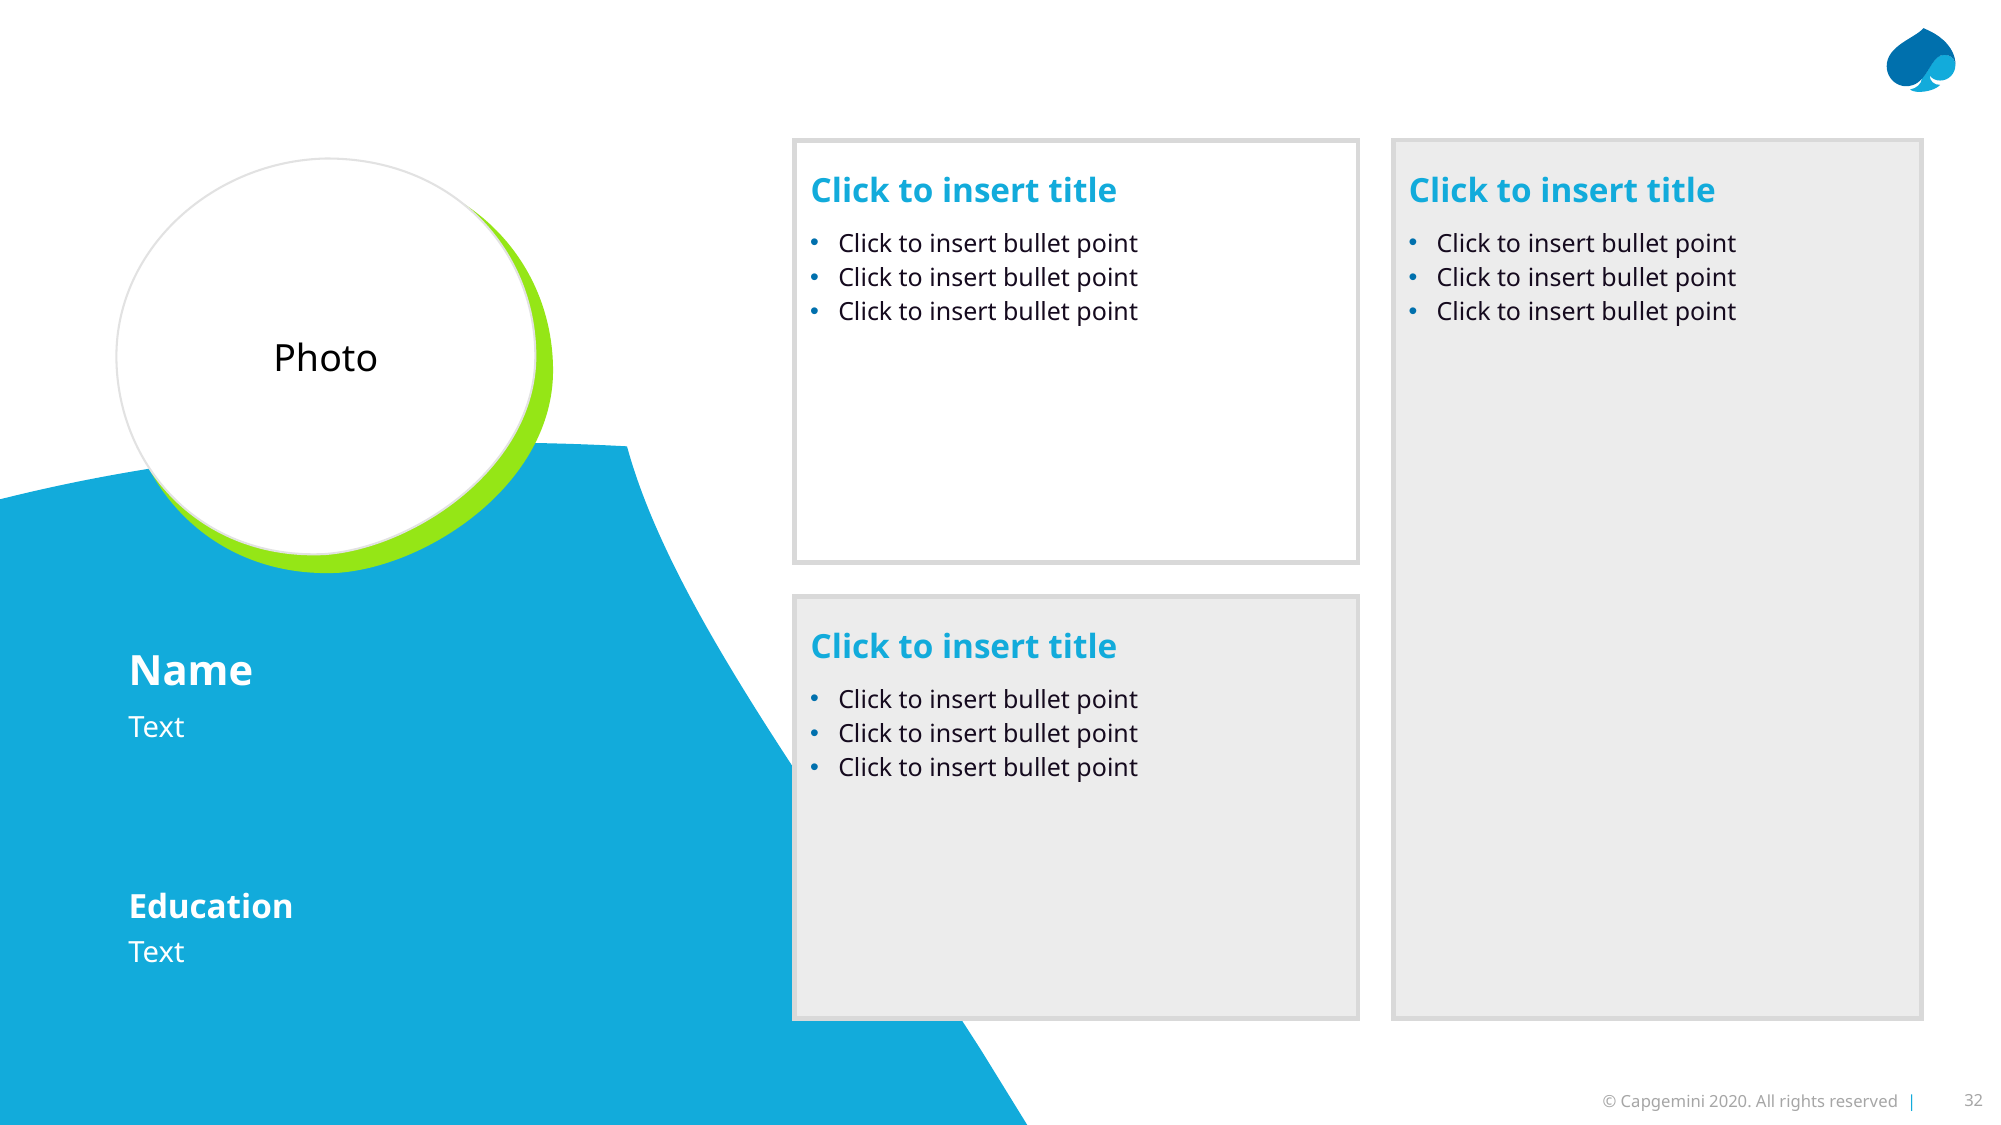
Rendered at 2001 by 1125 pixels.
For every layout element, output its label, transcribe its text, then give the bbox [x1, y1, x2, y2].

text_box Photo [115, 157, 537, 556]
list Name [128, 637, 670, 706]
text_box Click to insert bullet point Click to insert bullet point Click to insert bullet point [1408, 227, 1904, 548]
text_box Click to insert title [1408, 158, 1901, 226]
list Education [128, 880, 670, 933]
list Text [128, 933, 670, 1051]
text_box [794, 139, 1359, 563]
list Text [128, 708, 671, 855]
text_box Click to insert bullet point Click to insert bullet point Click to insert bullet point [810, 683, 1339, 1004]
text_box [794, 595, 1359, 1020]
text_box [1392, 139, 1923, 1019]
text_box Click to insert title [810, 614, 1339, 682]
